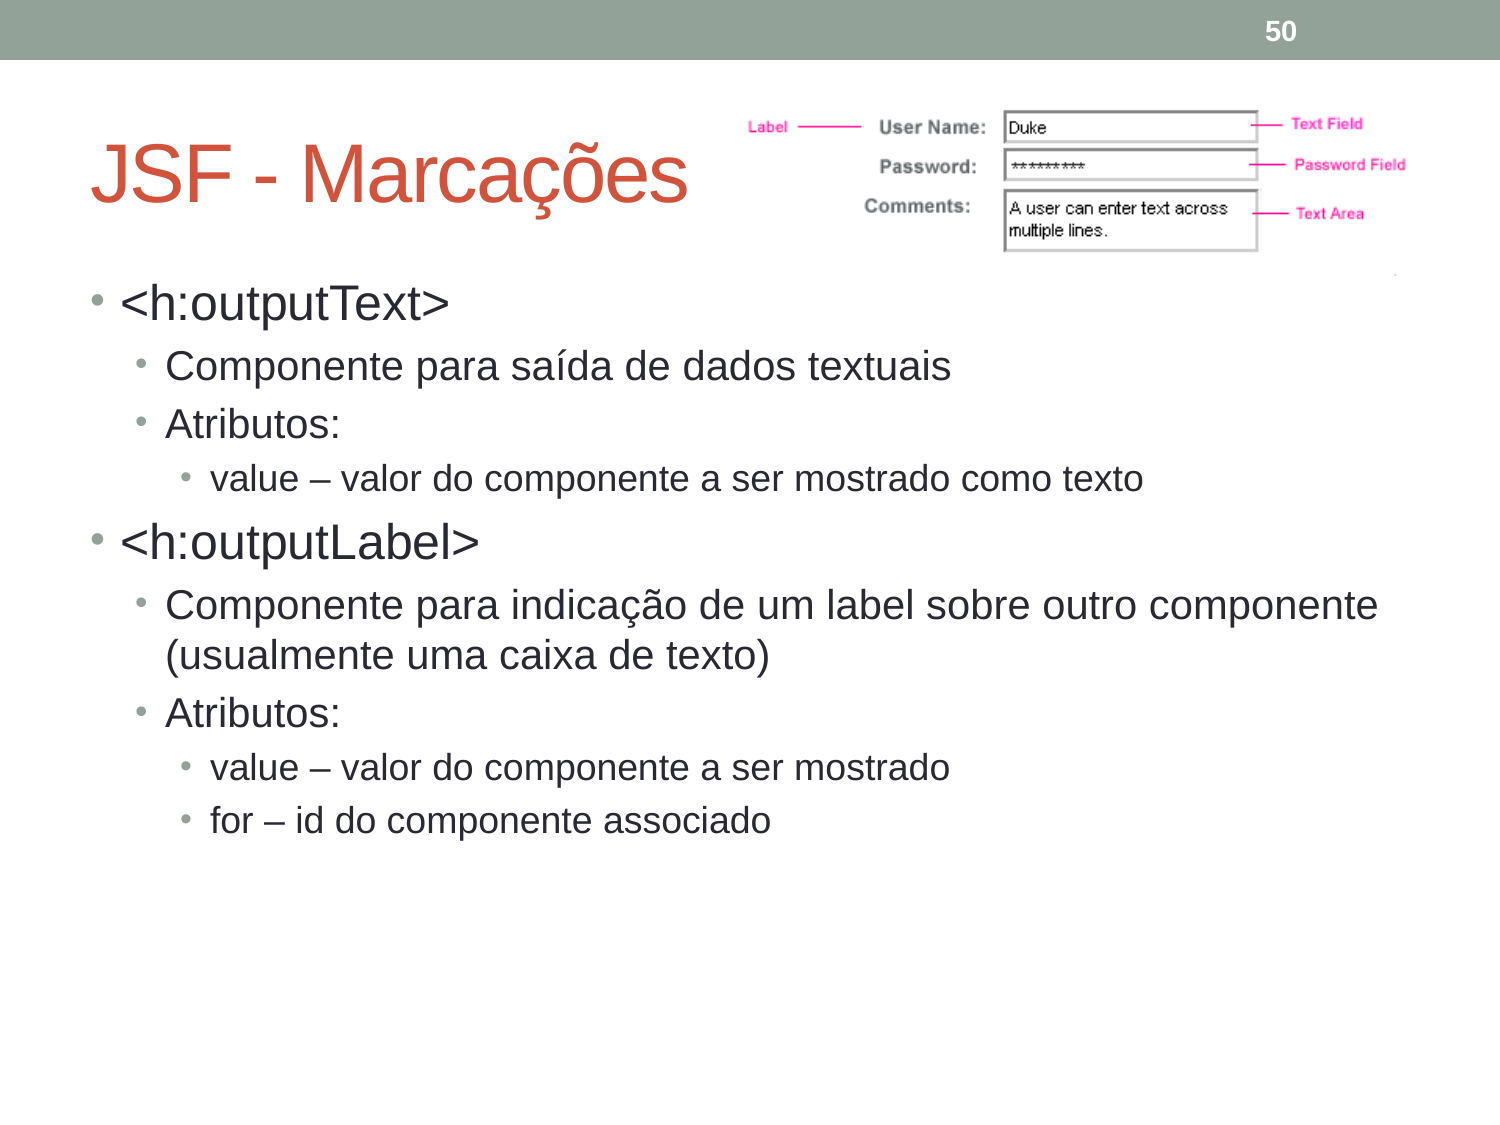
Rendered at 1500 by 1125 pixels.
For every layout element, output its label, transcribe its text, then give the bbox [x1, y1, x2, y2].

slide_number 50 [1250, 3, 1425, 57]
picture [737, 101, 1434, 276]
list <h:outputText> Componente para saída de dados textuais Atributos: value – valor do componente a ser mostrado como texto <h:outputLabel> Componente para indicação de um label sobre outro componente (usualmente uma caixa de texto) Atributos: value – valor do componente a ser mostrado for – id do componente associado [75, 262, 1425, 1063]
title JSF - Marcações [75, 87, 1425, 250]
